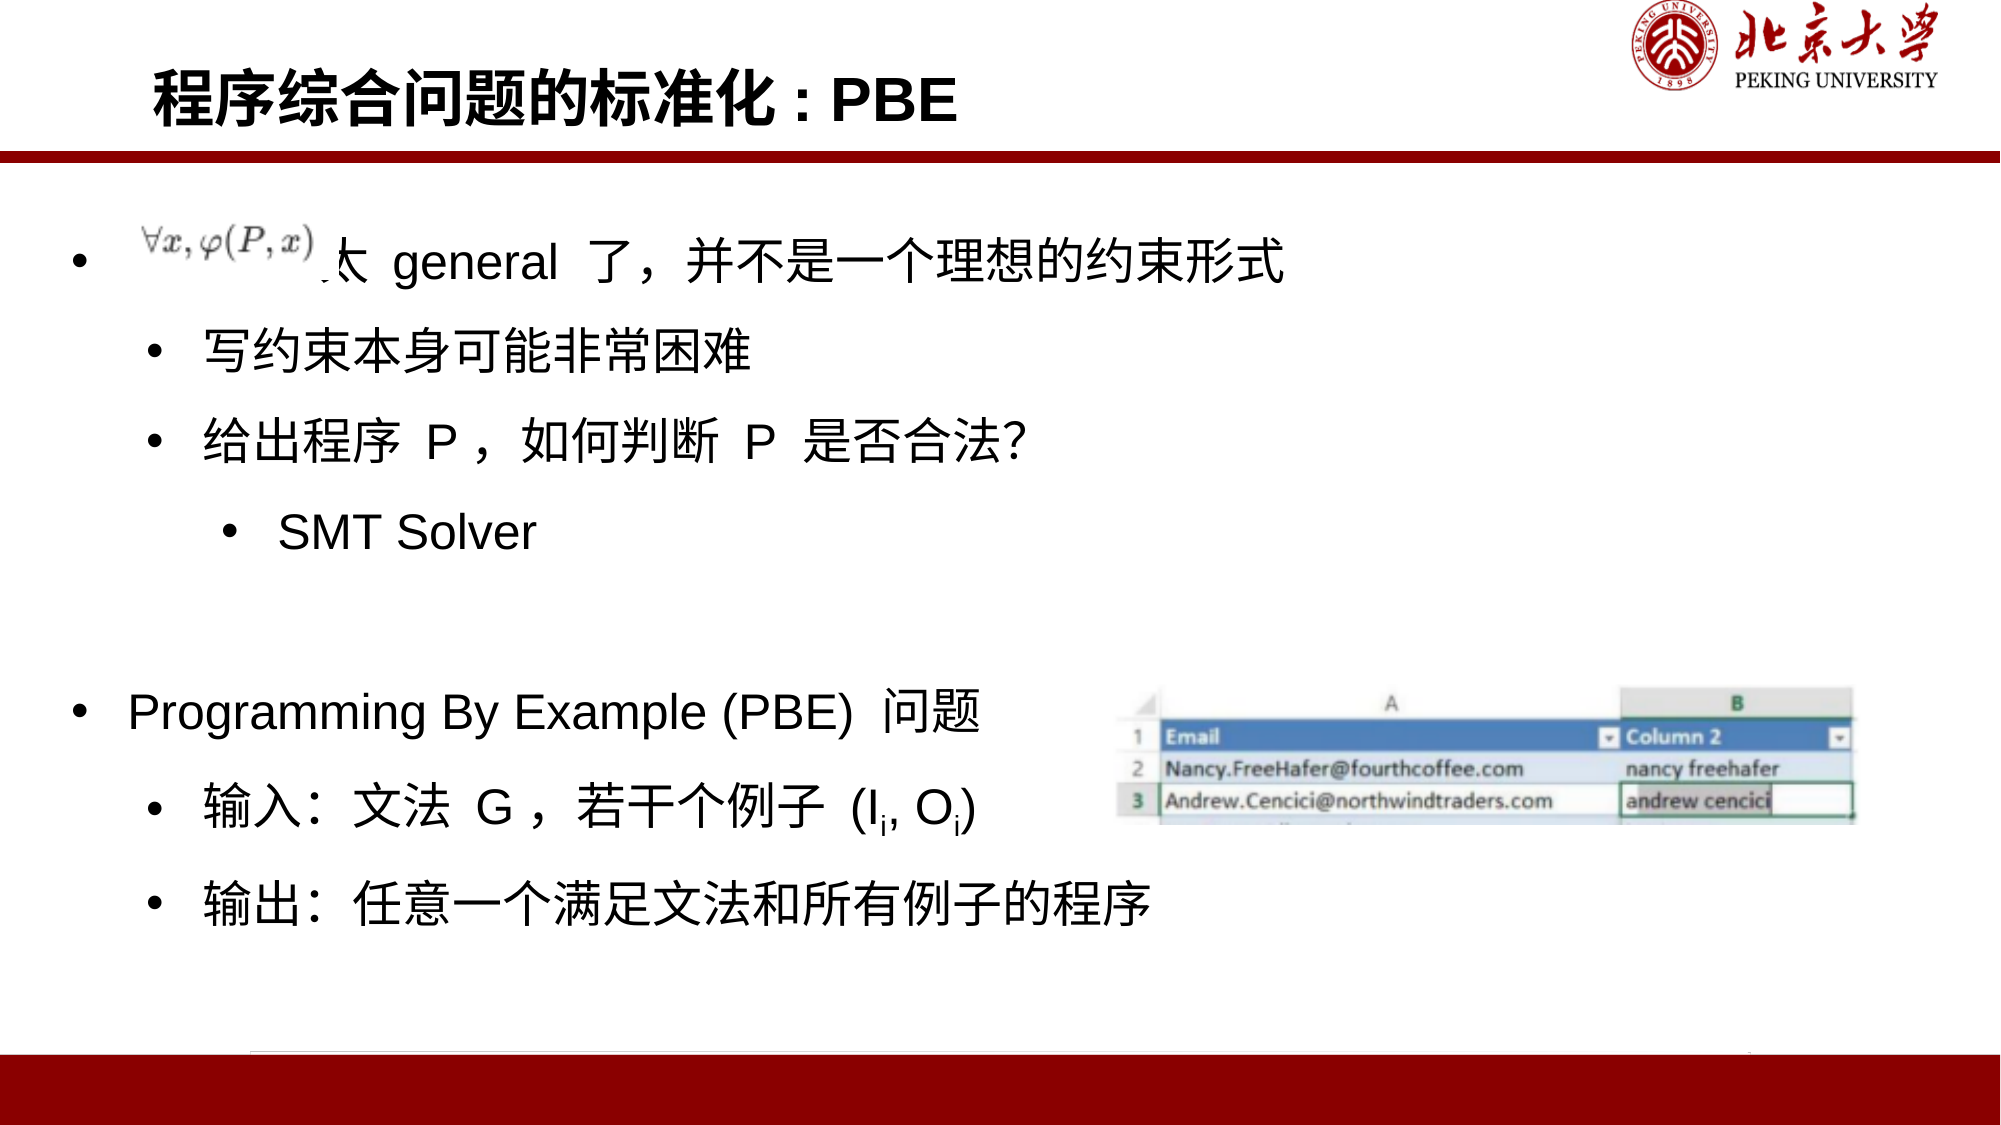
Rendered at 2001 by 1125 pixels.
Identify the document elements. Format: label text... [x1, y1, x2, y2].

picture [0, 0, 2001, 1125]
text_box 程序综合问题的标准化: PBE [137, 59, 1609, 144]
text_box 太 general 了，并不是一个理想的约束形式 写约束本身可能非常困难 给出程序 P，如何判断 P 是否合法？ SMT Solver Programming By Example (PBE) 问题 输入：文法 G，若干个例子 (Ii, Oi) 输出：任意一个满足文法和所有例子的程序 [56, 192, 1945, 940]
